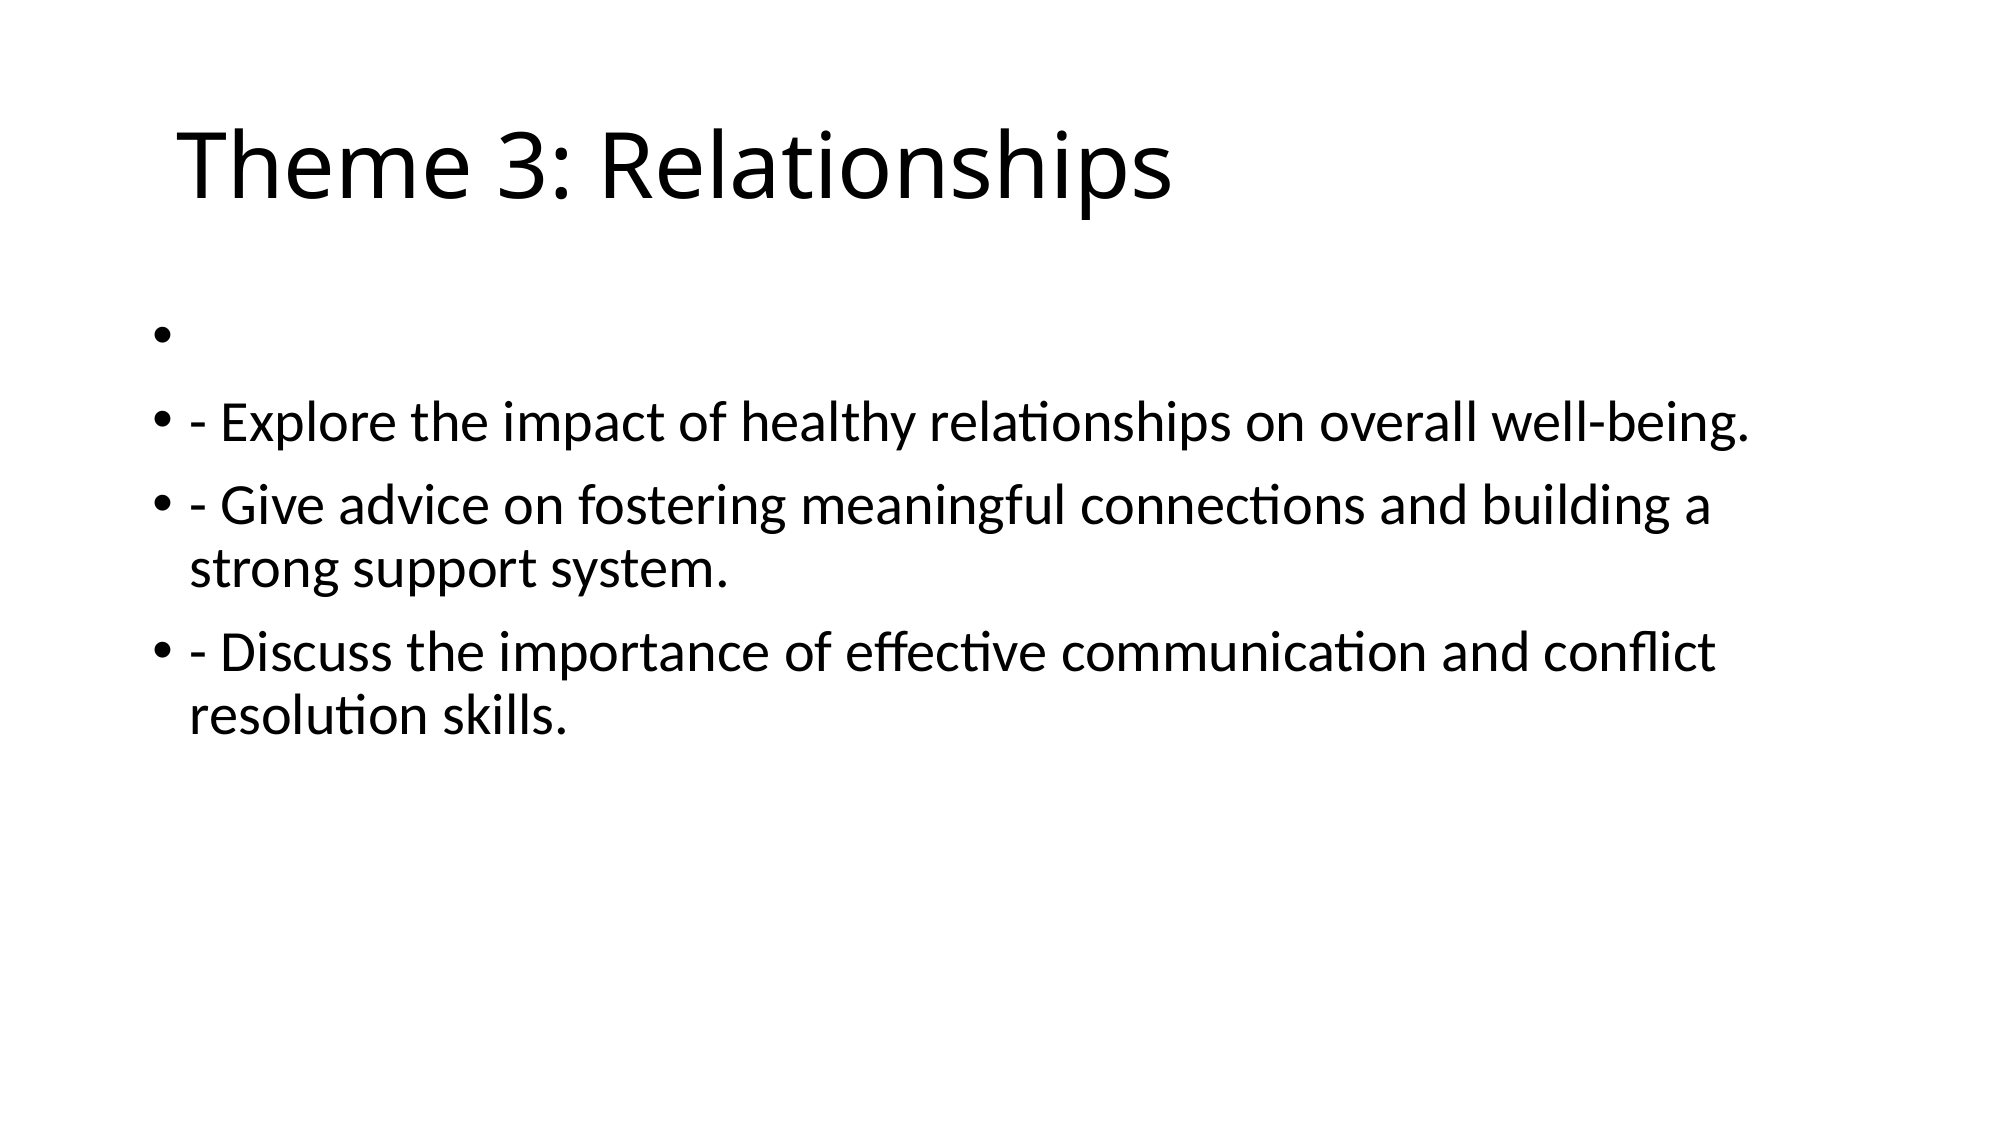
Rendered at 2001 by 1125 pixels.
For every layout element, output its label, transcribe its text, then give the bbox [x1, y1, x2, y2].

title Theme 3: Relationships [137, 59, 1863, 278]
list - Explore the impact of healthy relationships on overall well-being. - Give advice on fostering meaningful connections and building a strong support system. - Discuss the importance of effective communication and conflict resolution skills. [137, 299, 1863, 1014]
